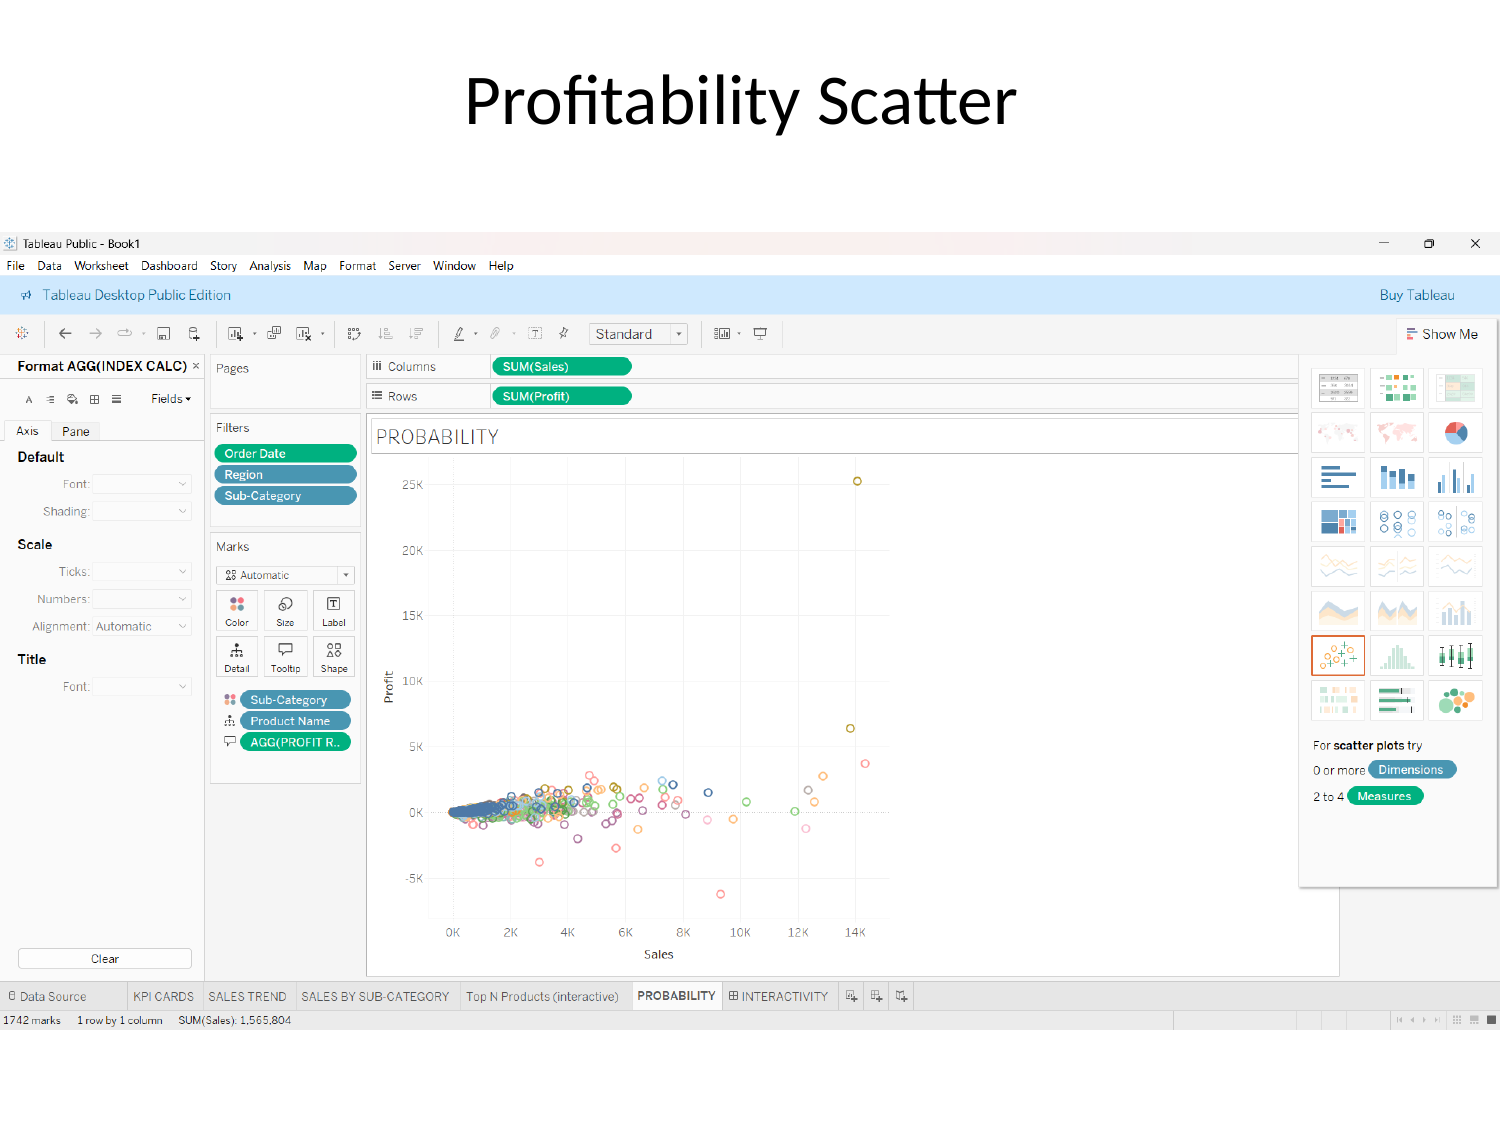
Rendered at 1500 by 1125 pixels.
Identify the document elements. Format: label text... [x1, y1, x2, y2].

title Profitability Scatter [75, 45, 1425, 230]
picture [0, 232, 1500, 1030]
